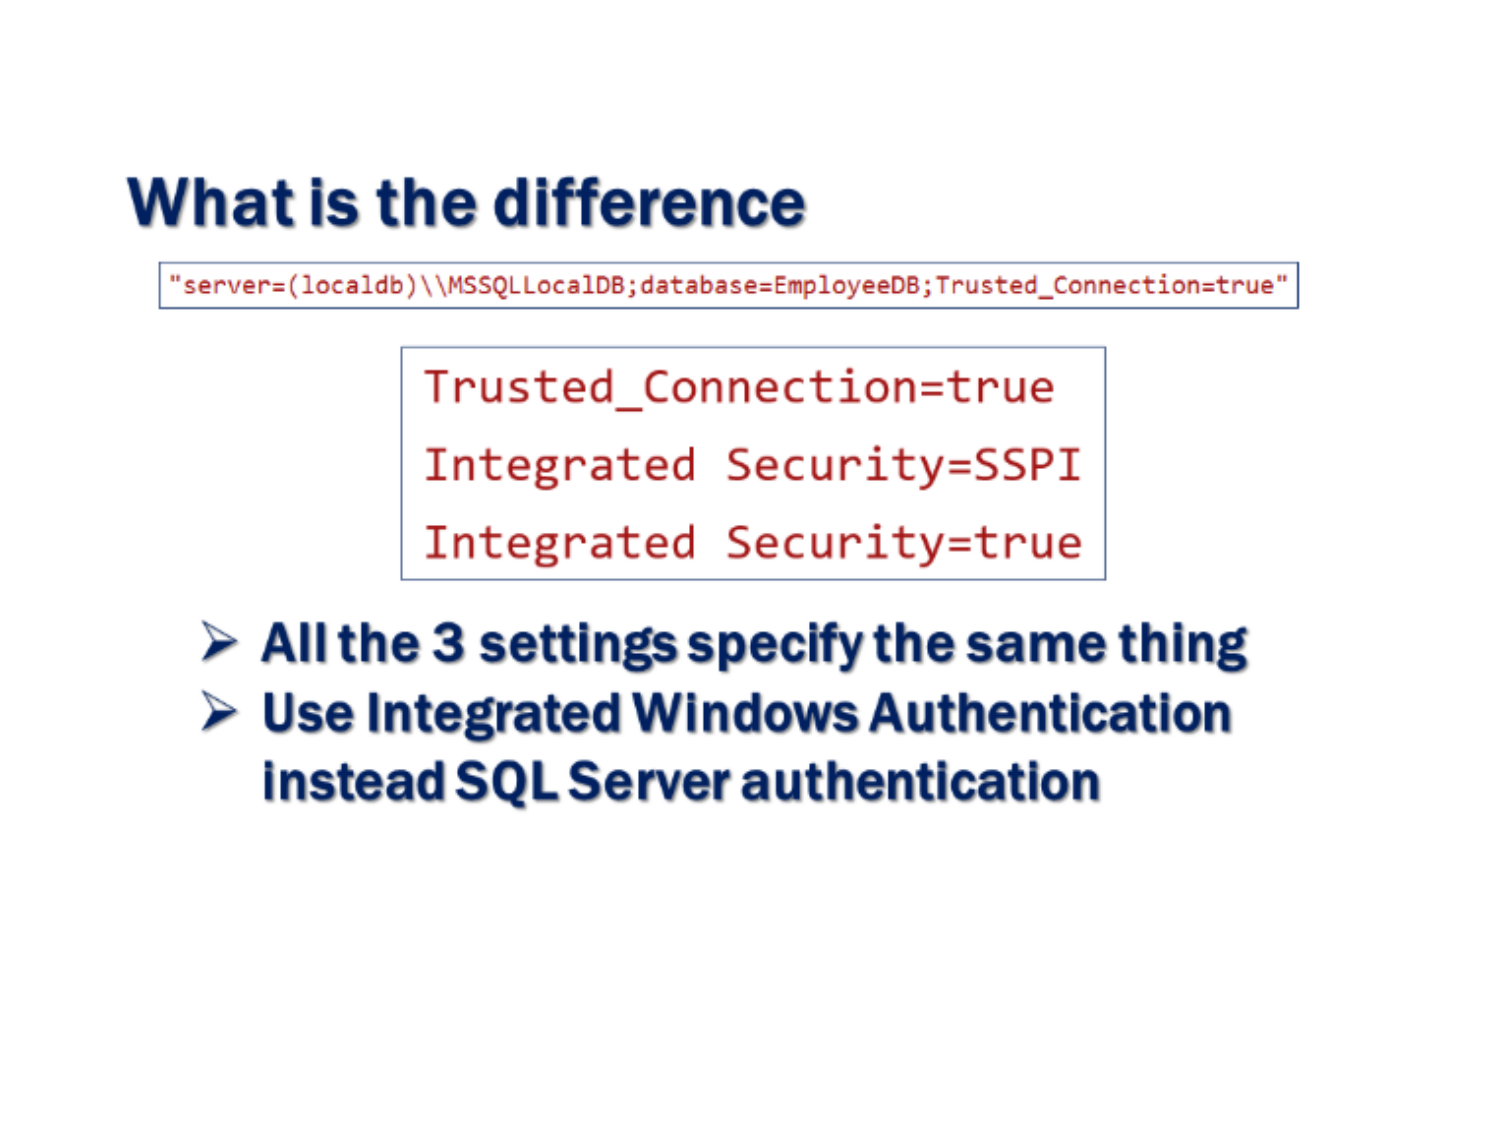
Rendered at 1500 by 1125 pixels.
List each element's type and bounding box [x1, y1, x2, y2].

picture [112, 162, 1388, 833]
